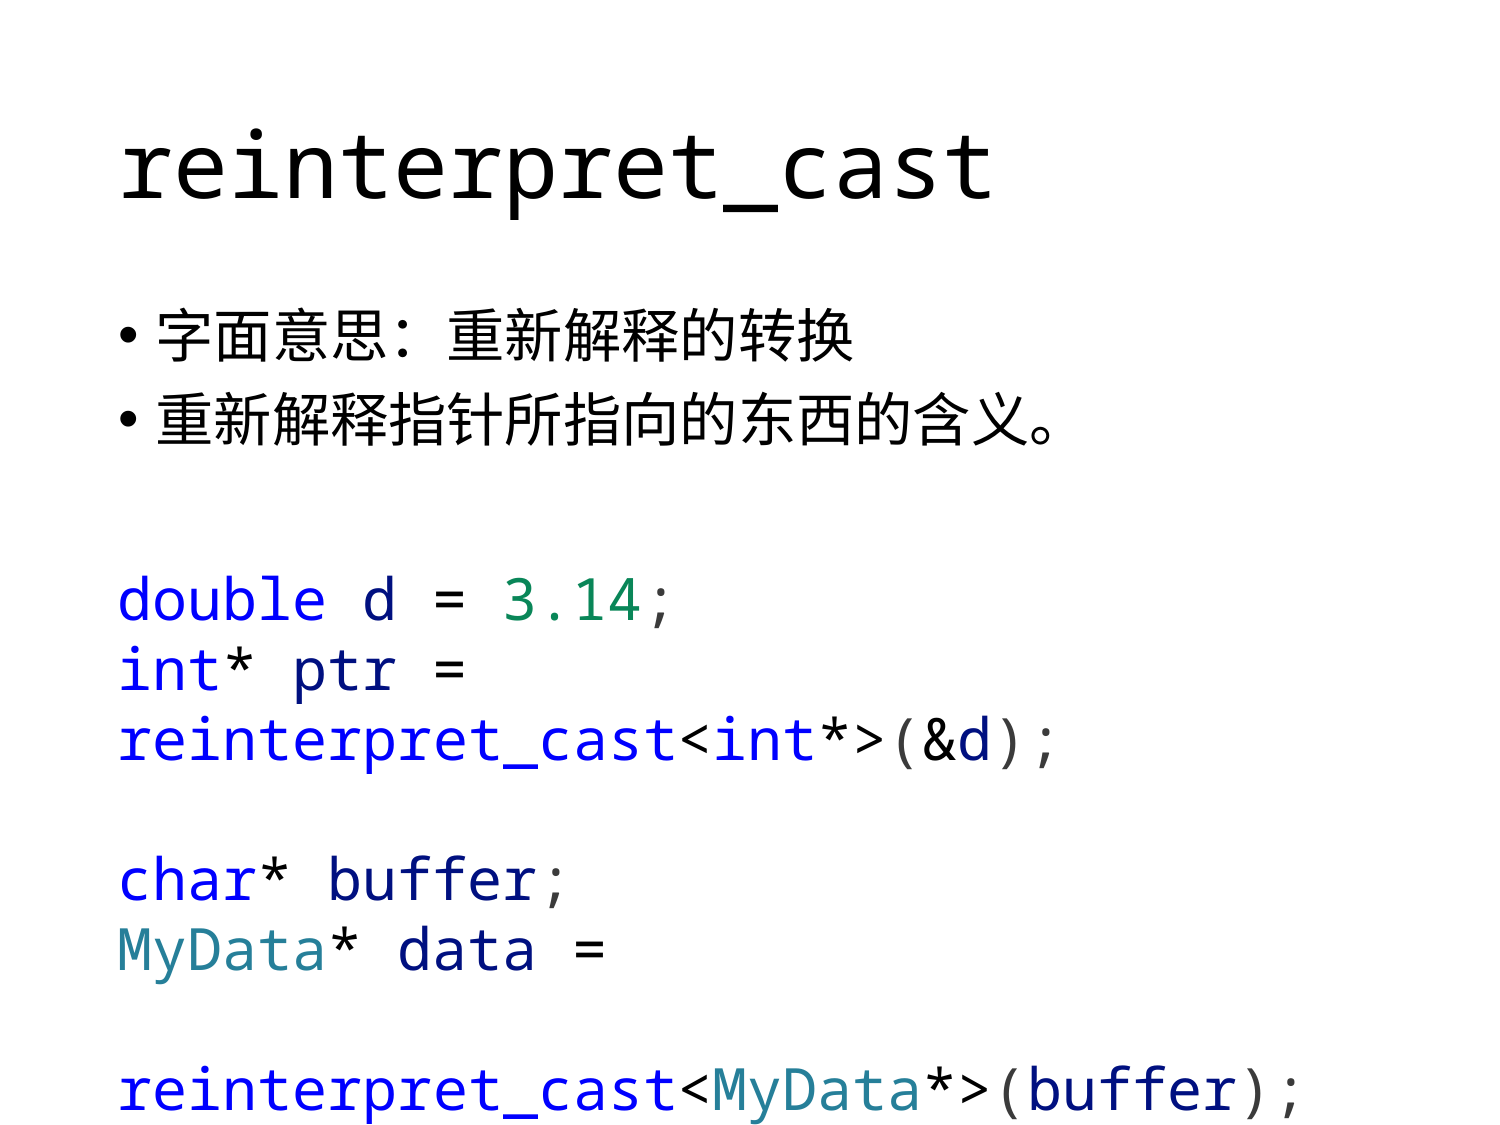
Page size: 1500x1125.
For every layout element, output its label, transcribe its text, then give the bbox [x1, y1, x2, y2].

title reinterpret_cast [103, 59, 1397, 278]
text_box double d = 3.14; int* ptr = reinterpret_cast<int*>(&d); char* buffer; MyData* data = reinterpret_cast<MyData*>(buffer); [103, 555, 1397, 1125]
list 字面意思：重新解释的转换 重新解释指针所指向的东西的含义。 [103, 299, 1397, 555]
